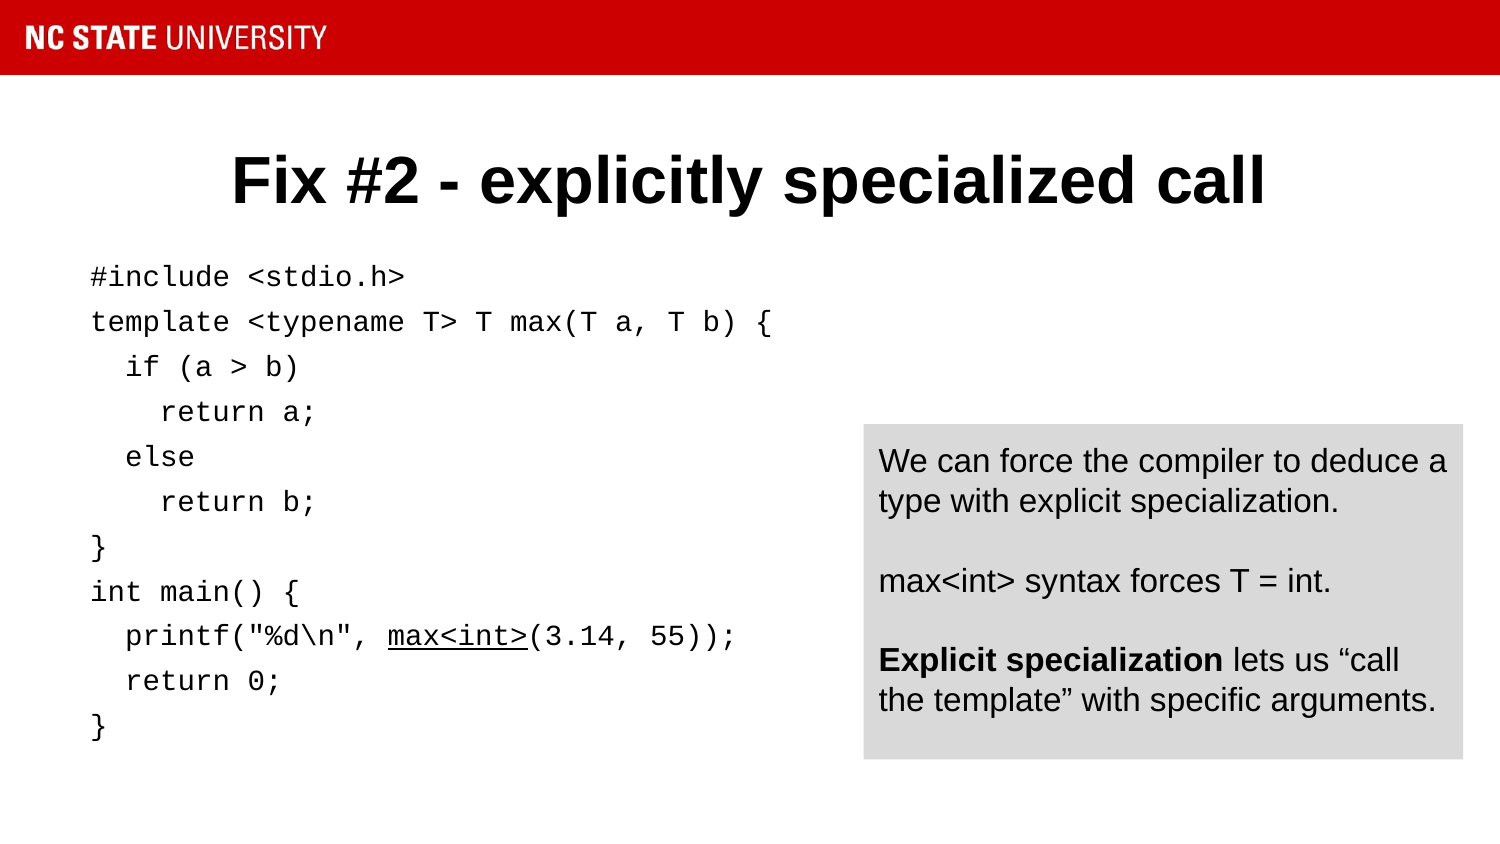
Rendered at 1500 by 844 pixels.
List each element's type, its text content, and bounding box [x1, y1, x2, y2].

picture [0, 0, 1500, 75]
text_box We can force the compiler to deduce a type with explicit specialization. max<int> syntax forces T = int. Explicit specialization lets us “call the template” with specific arguments. [863, 424, 1464, 760]
list #include <stdio.h> template <typename T> T max(T a, T b) { if (a > b) return a; else return b; } int main() { printf("%d\n", max<int>(3.14, 55)); return 0; } [75, 242, 1425, 624]
title Fix #2 - explicitly specialized call [75, 110, 1425, 242]
